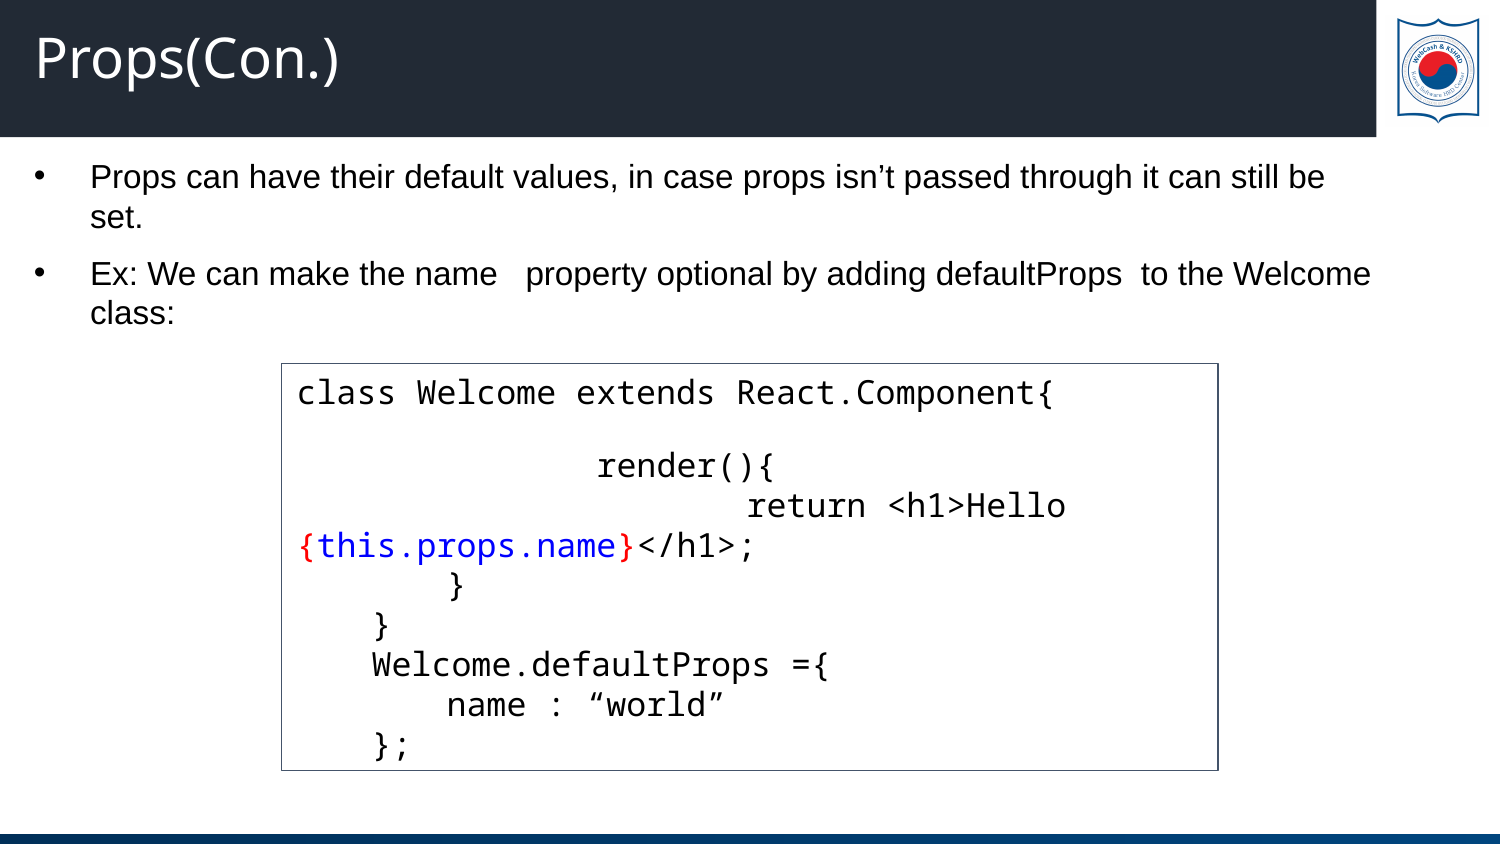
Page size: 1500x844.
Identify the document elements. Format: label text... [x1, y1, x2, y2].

picture [1385, 15, 1489, 127]
title Props(Con.) [19, 15, 1360, 118]
list Props can have their default values, in case props isn’t passed through it can still be set. Ex: We can make the name property optional by adding defaultProps to the Welcome class: [0, 140, 1398, 830]
text_box class Welcome extends React.Component{ render(){ return <h1>Hello {this.props.name}</h1>; } } Welcome.defaultProps ={ name : “world” }; [281, 363, 1219, 771]
